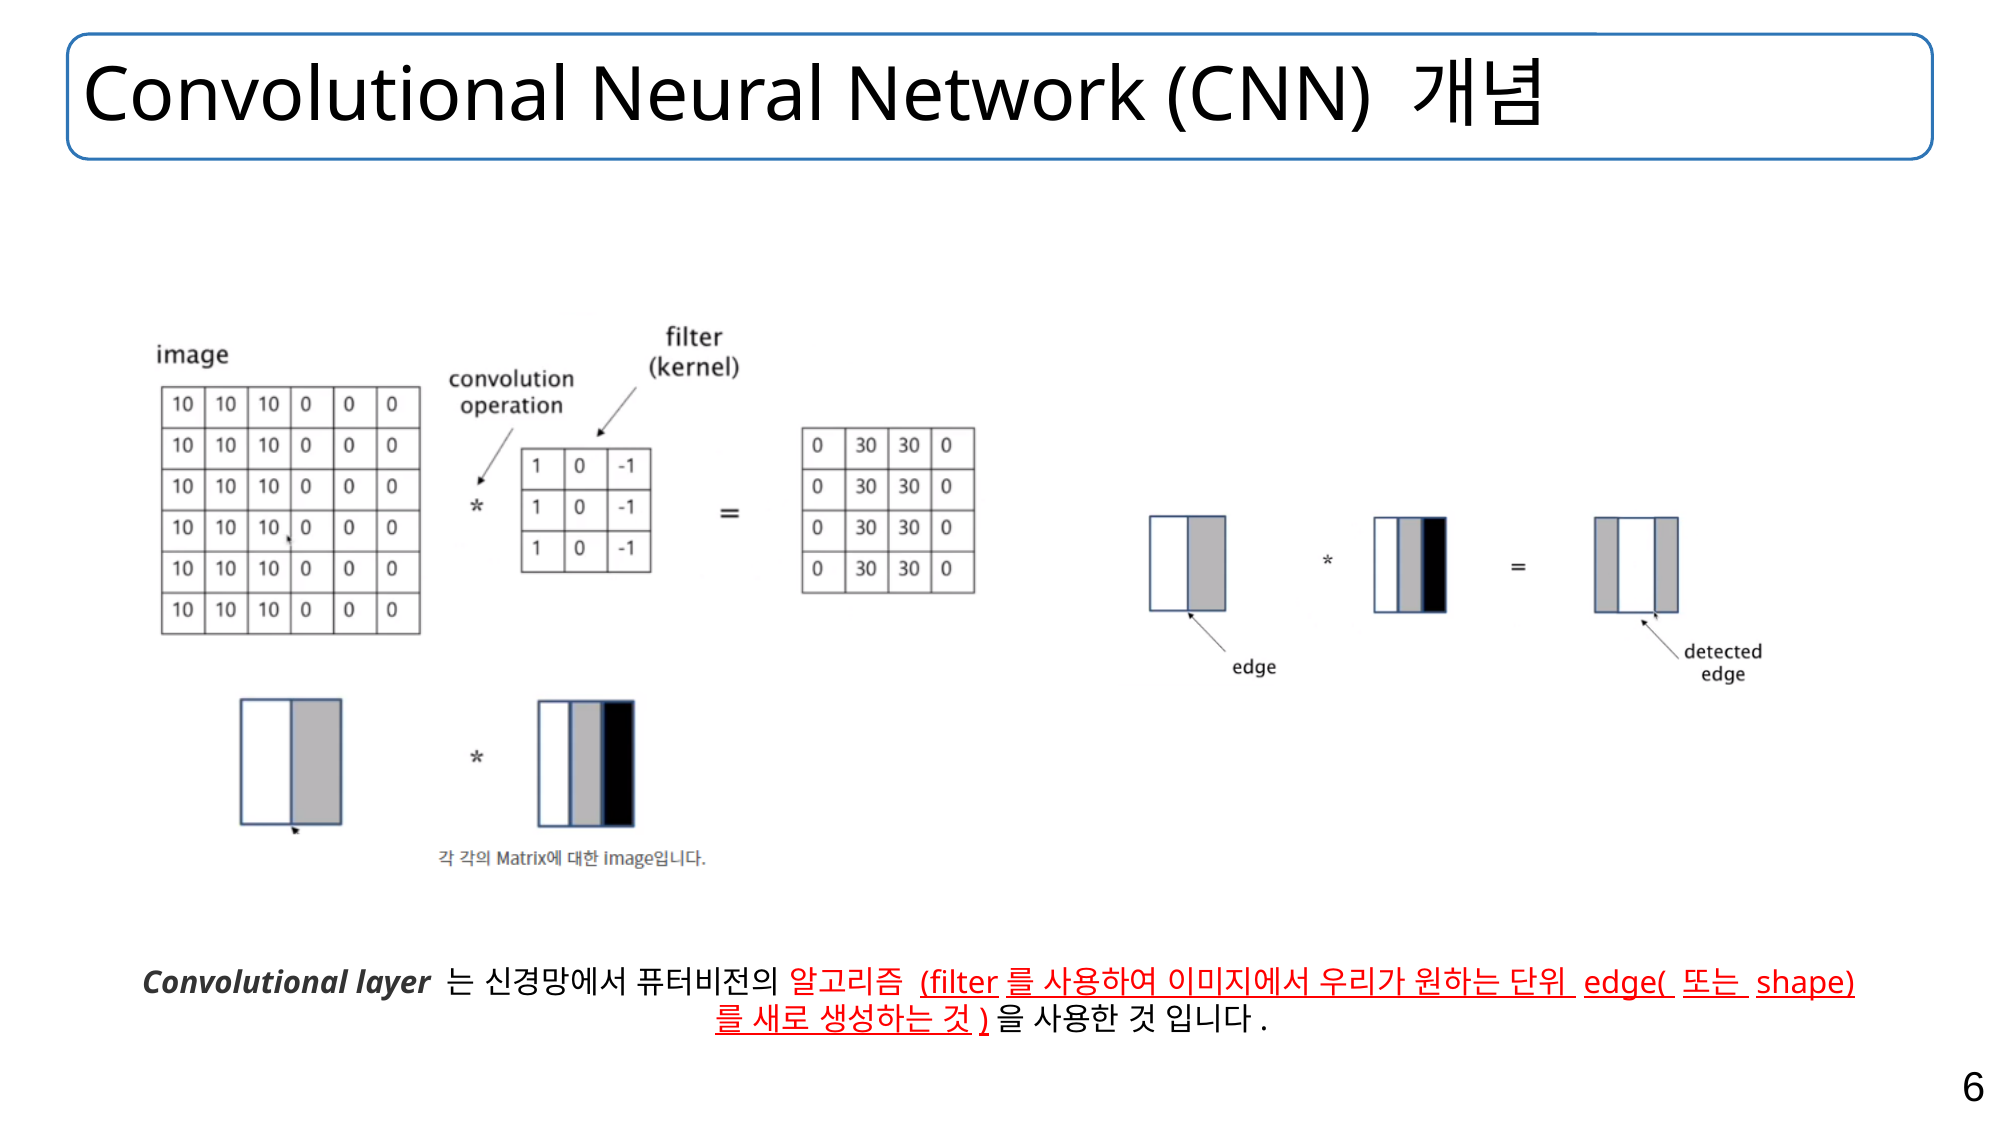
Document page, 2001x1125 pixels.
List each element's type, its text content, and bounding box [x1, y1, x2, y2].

title Convolutional Neural Network (CNN) 개념 [67, 34, 1933, 160]
text_box Convolutional layer 는 신경망에서 퓨터비전의 알고리즘 (filter를 사용하여 이미지에서 우리가 원하는 단위 edge( 또는 shape)를 새로 생성하는 것)을 사용한 것 입니다. [127, 954, 1873, 1045]
picture [72, 273, 1875, 881]
